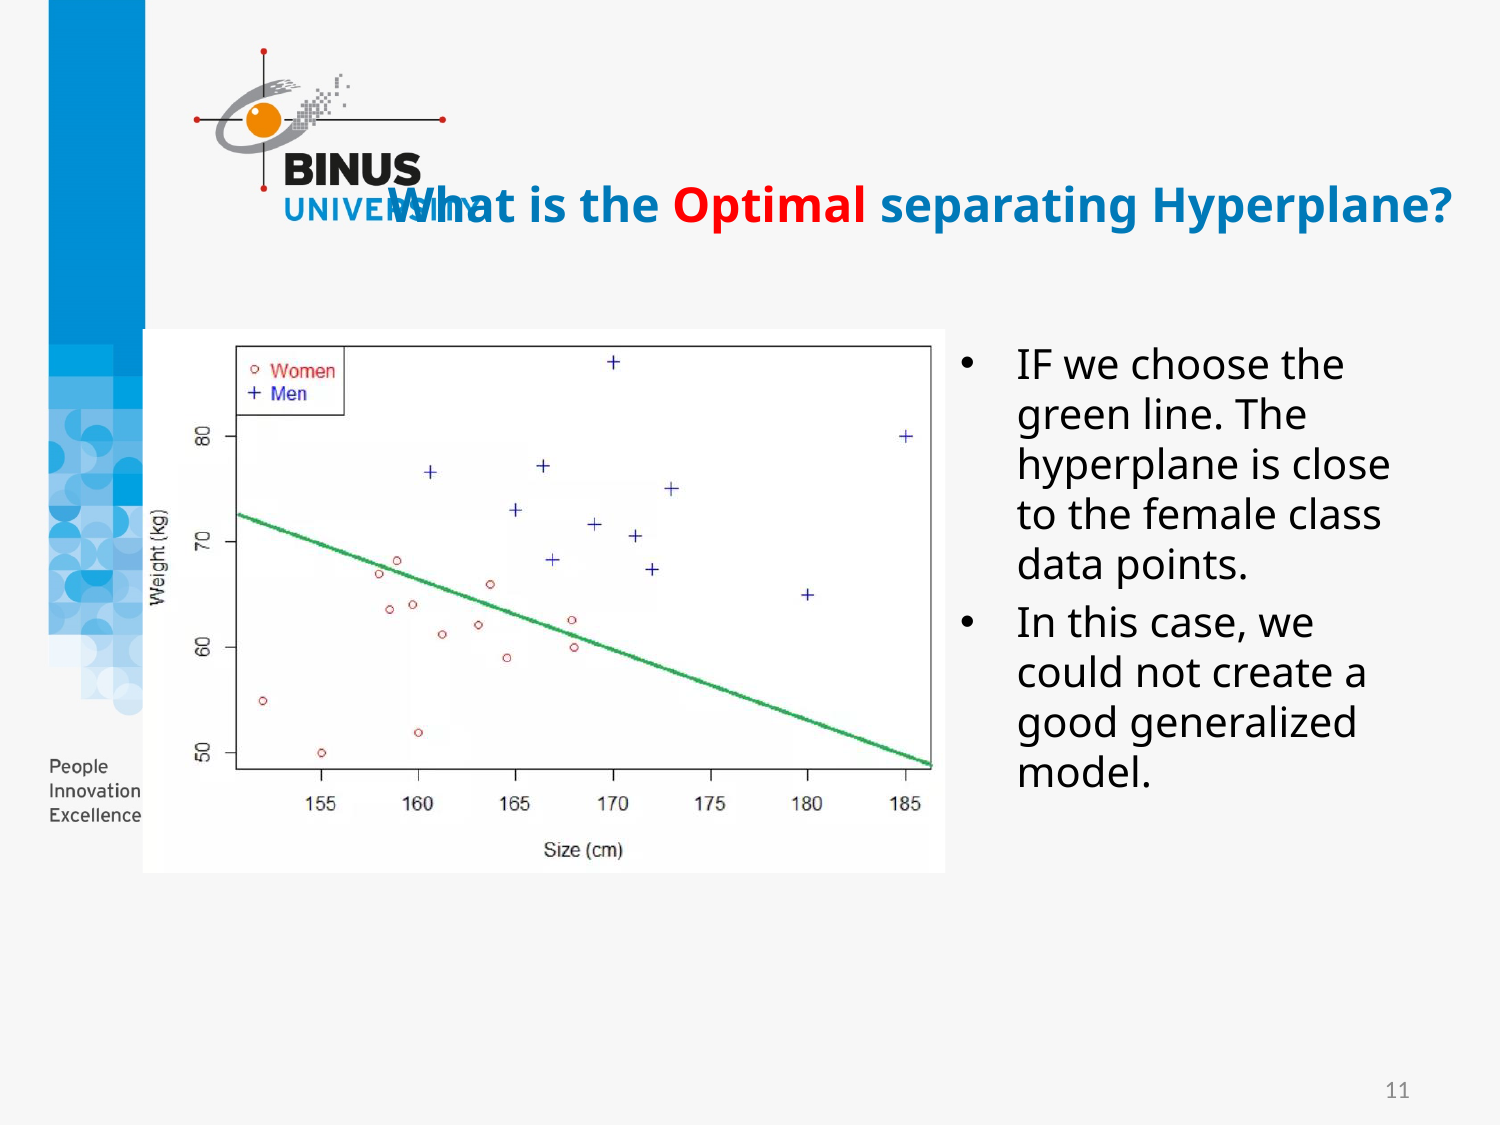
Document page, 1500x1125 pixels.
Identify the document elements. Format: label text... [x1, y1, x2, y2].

title What is the Optimal separating Hyperplane? [301, 151, 1500, 257]
picture [0, 0, 1500, 873]
slide_number 11 [1074, 1062, 1425, 1119]
list IF we choose the green line. The hyperplane is close to the female class data points. In this case, we could not create a good generalized model. [945, 329, 1436, 1062]
